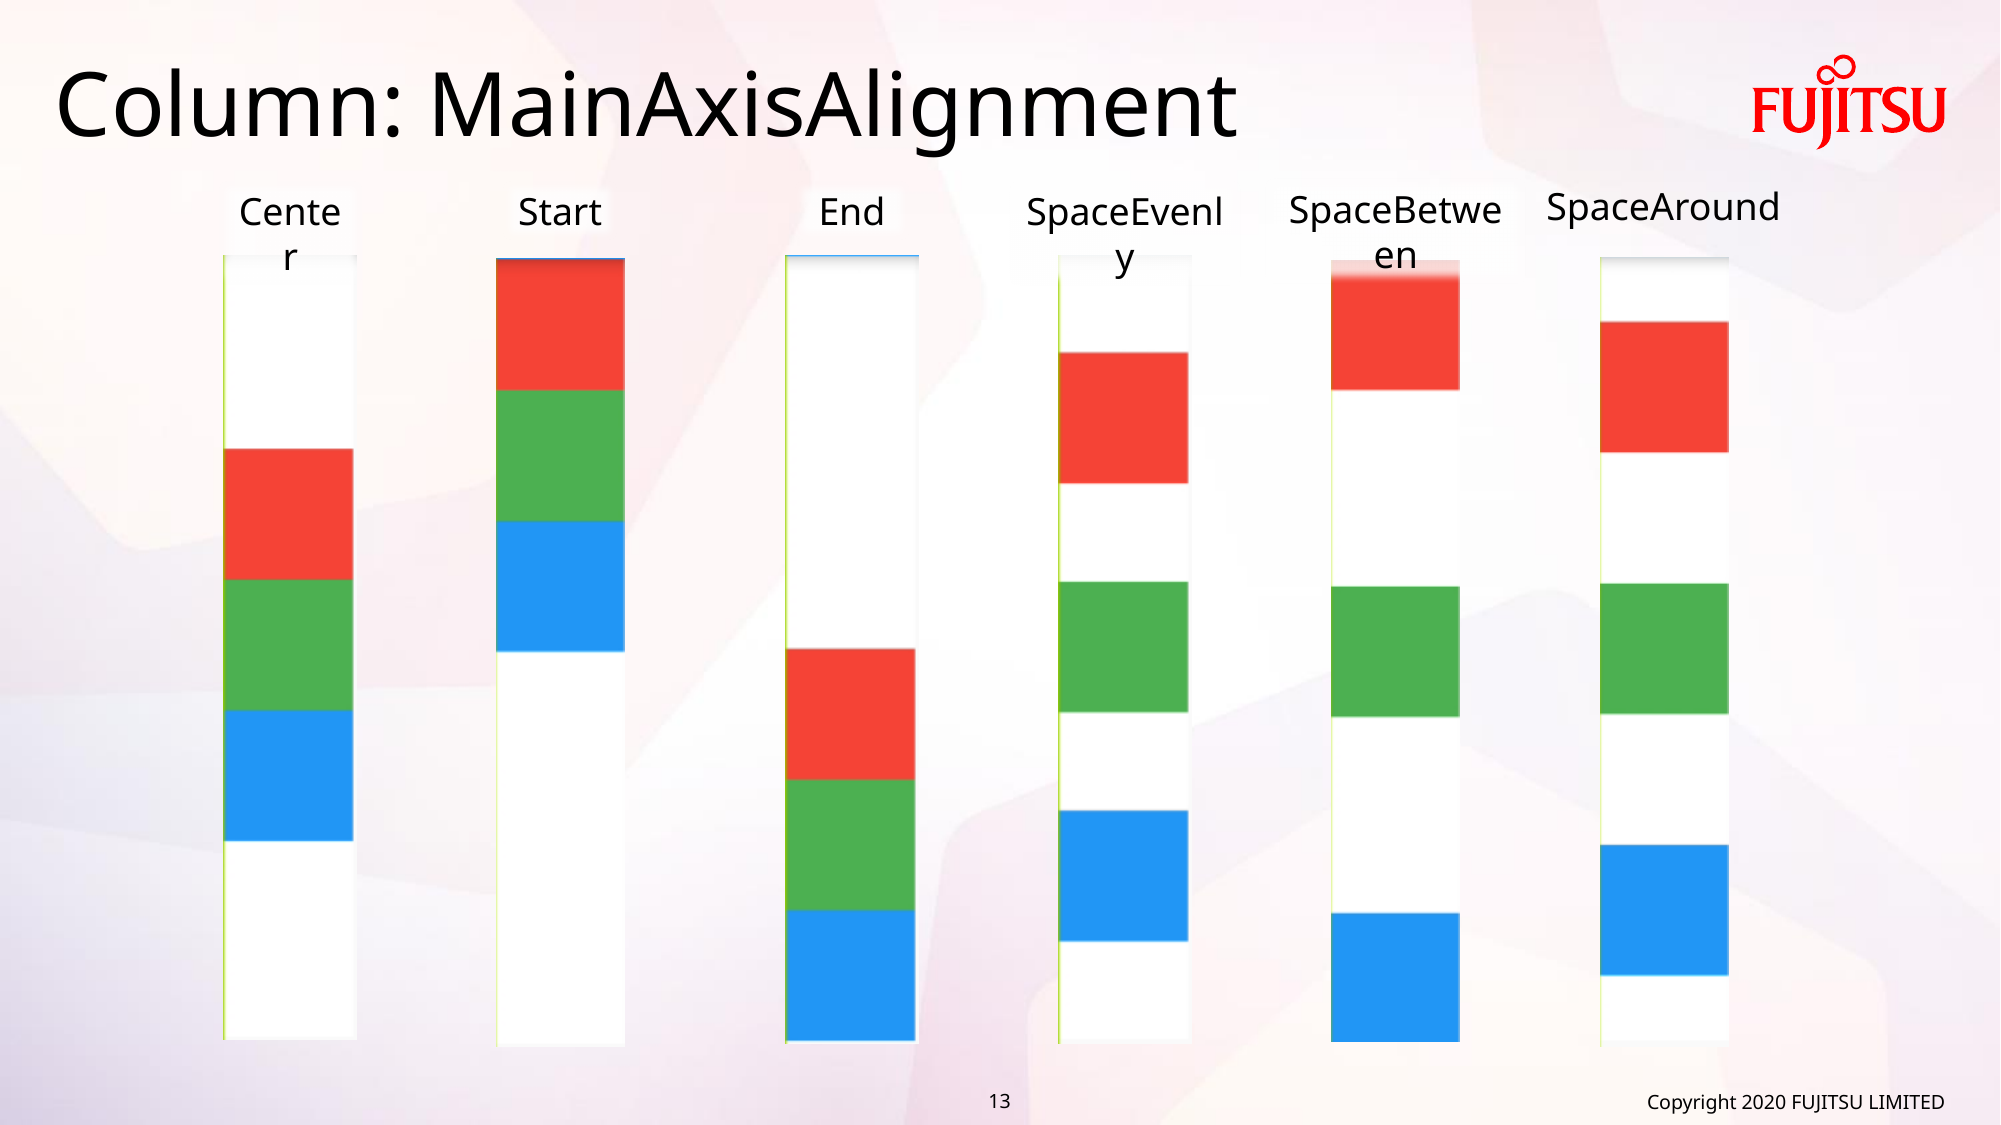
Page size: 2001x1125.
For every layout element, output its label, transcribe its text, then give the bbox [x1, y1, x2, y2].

text_box SpaceAround [1531, 176, 1796, 236]
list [496, 258, 626, 1047]
text_box End [808, 195, 896, 227]
text_box Start [517, 195, 603, 226]
text_box Center [232, 194, 349, 252]
title Column: MainAxisAlignment [55, 39, 1710, 177]
text_box SpaceBetween [1279, 192, 1512, 270]
slide_number 13 [940, 1079, 1059, 1124]
footer Copyright 2020 FUJITSU LIMITED [1078, 1079, 1946, 1124]
text_box SpaceEvenly [1023, 194, 1227, 272]
picture [0, 0, 2000, 1125]
